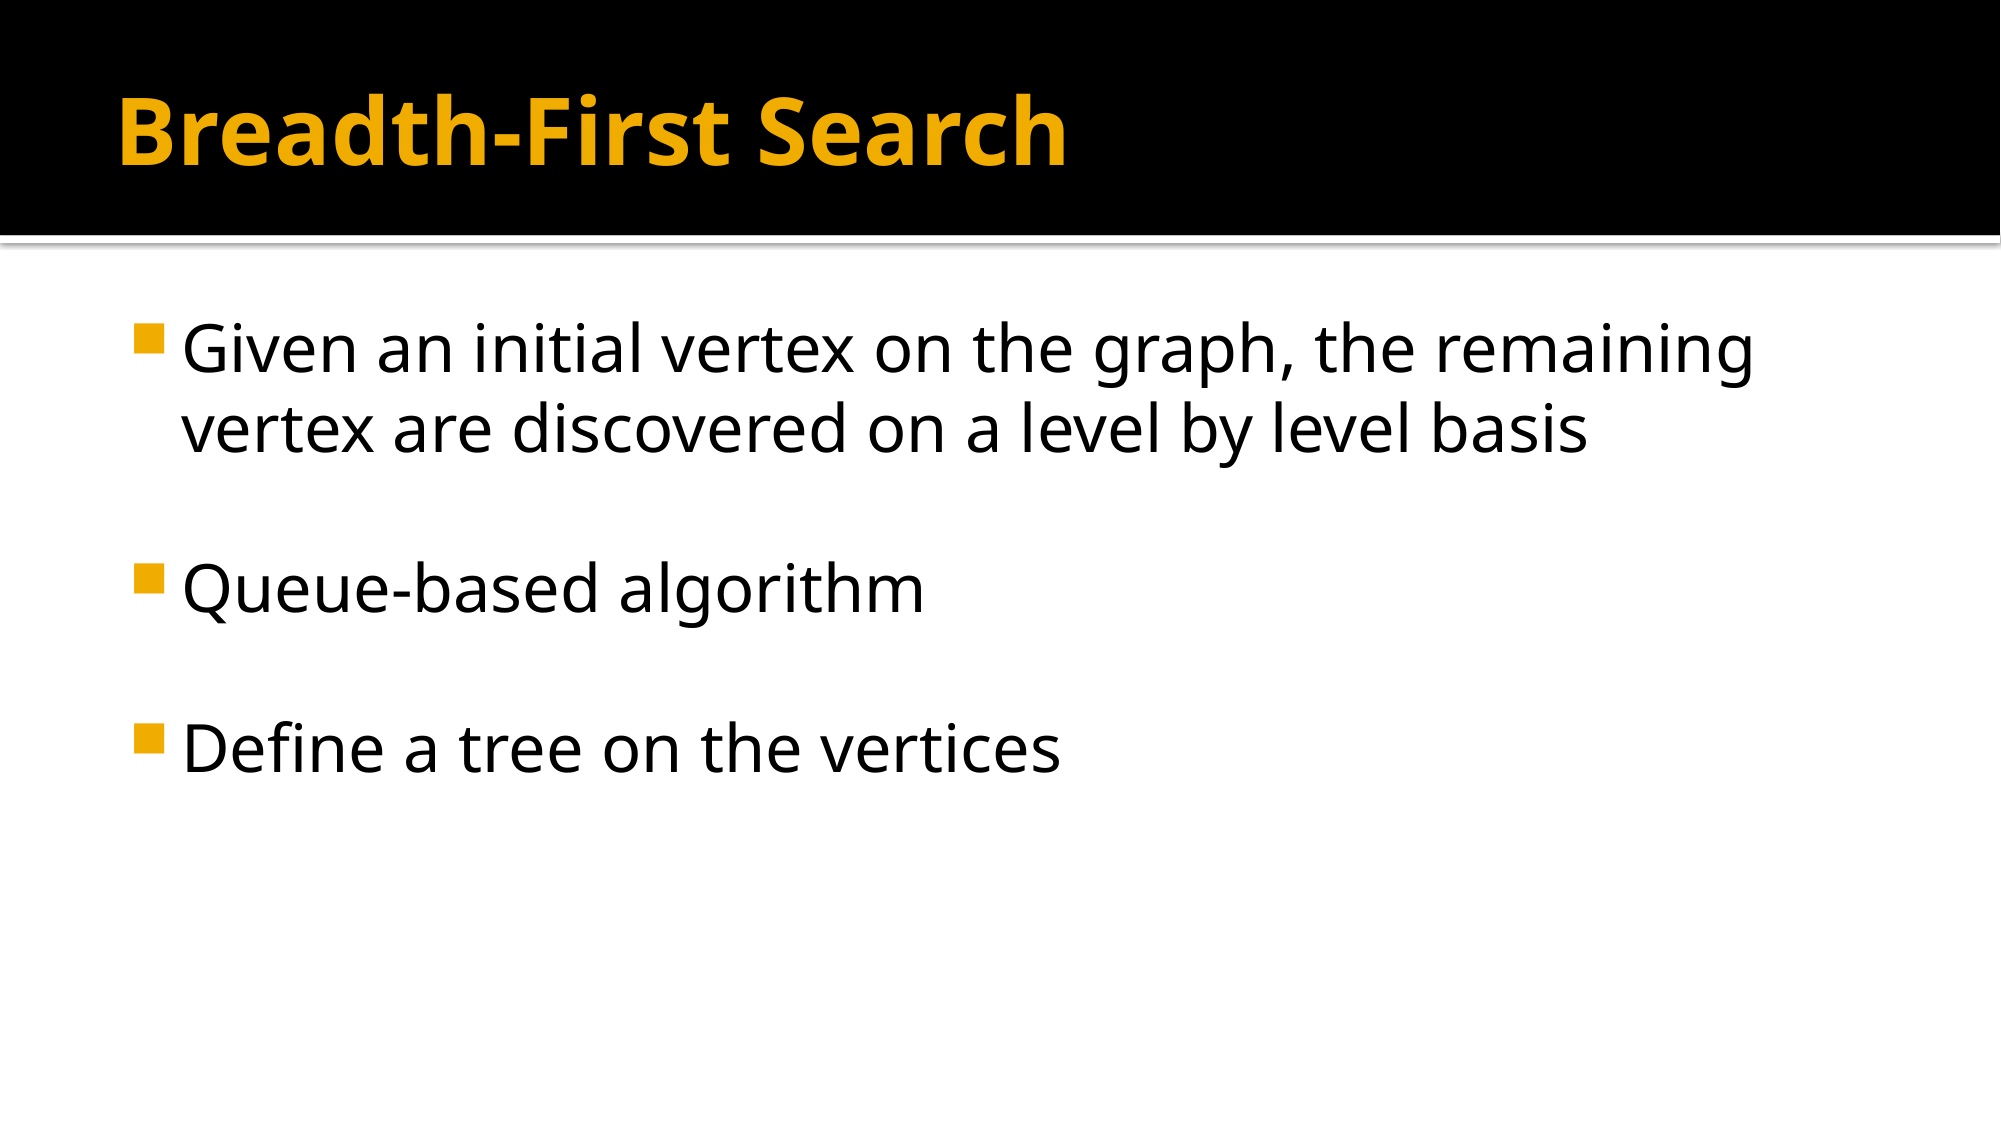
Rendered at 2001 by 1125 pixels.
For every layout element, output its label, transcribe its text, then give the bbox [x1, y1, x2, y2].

title Breadth-First Search [99, 25, 1900, 231]
list Given an initial vertex on the graph, the remaining vertex are discovered on a level by level basis Queue-based algorithm Define a tree on the vertices [99, 291, 1900, 1050]
